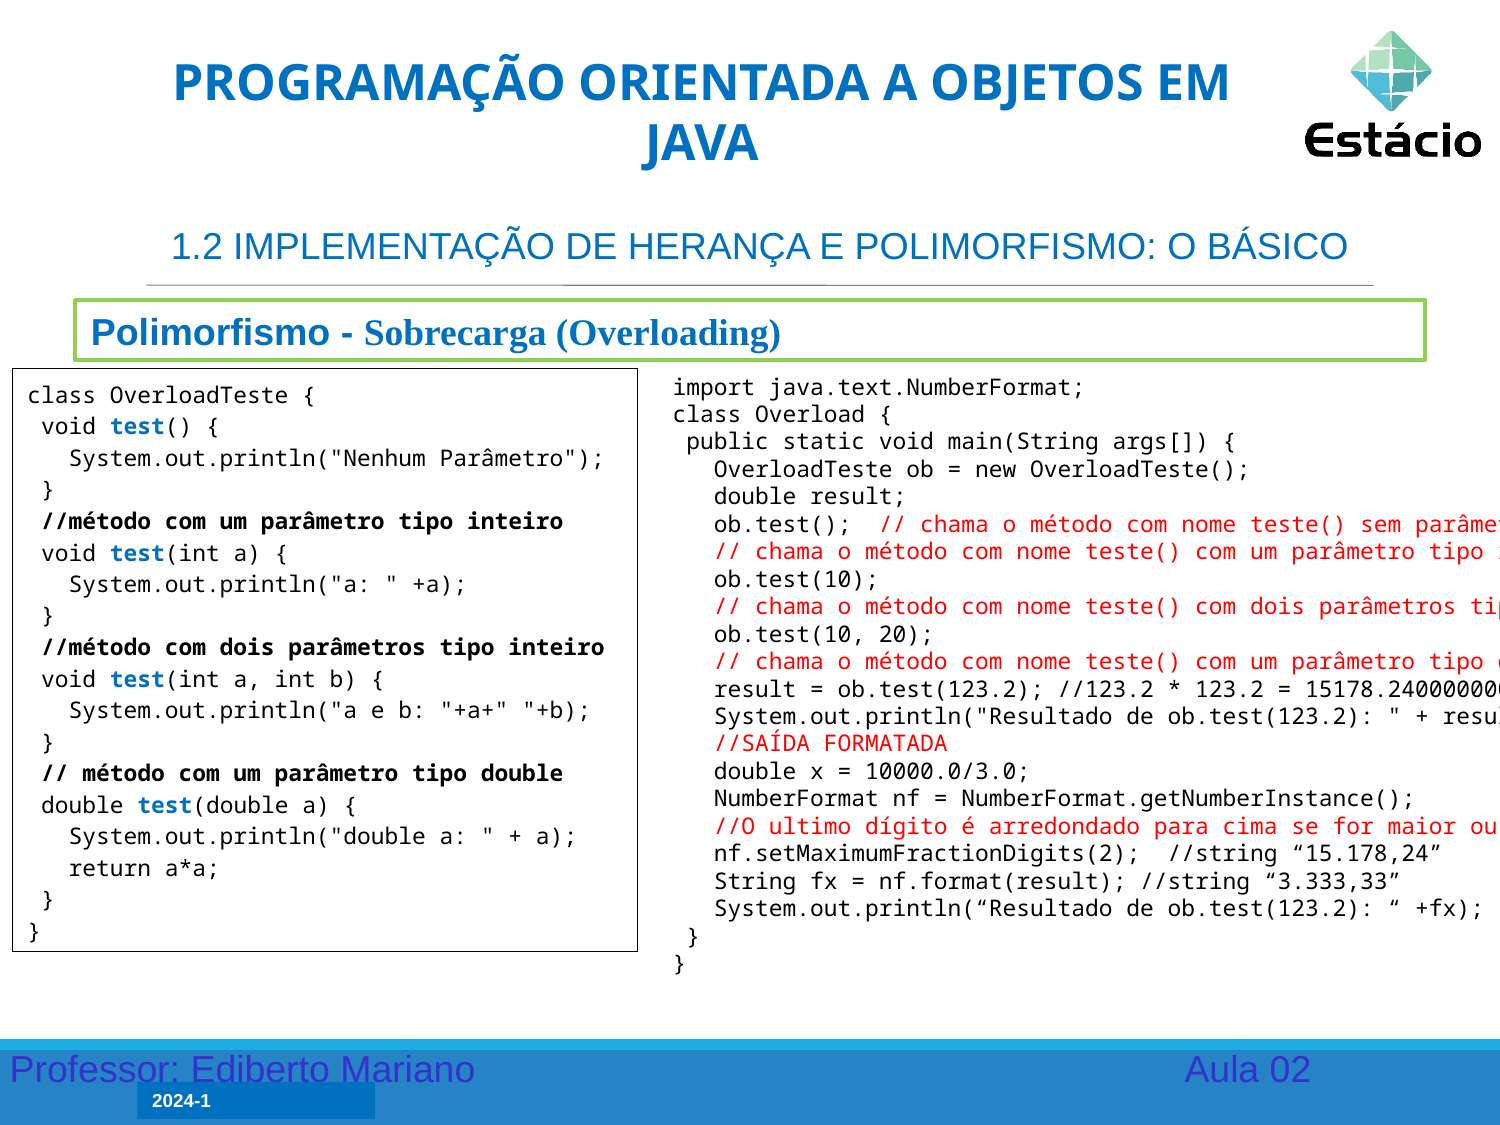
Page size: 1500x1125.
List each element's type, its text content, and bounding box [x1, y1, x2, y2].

text_box PROGRAMAÇÃO ORIENTADA A OBJETOS EM JAVA [155, 99, 1250, 179]
text_box class OverloadTeste { void test() { System.out.println("Nenhum Parâmetro"); } //método com um parâmetro tipo inteiro void test(int a) { System.out.println("a: " +a); } //método com dois parâmetros tipo inteiro void test(int a, int b) { System.out.println("a e b: "+a+" "+b); } // método com um parâmetro tipo double double test(double a) { System.out.println("double a: " + a); return a*a; } } [12, 368, 638, 952]
text_box import java.text.NumberFormat; class Overload { public static void main(String args[]) { OverloadTeste ob = new OverloadTeste(); double result; ob.test(); // chama o método com nome teste() sem parâmetro // chama o método com nome teste() com um parâmetro tipo inteiro. ob.test(10); // chama o método com nome teste() com dois parâmetros tipo inteiro. ob.test(10, 20); // chama o método com nome teste() com um parâmetro tipo double. result = ob.test(123.2); //123.2 * 123.2 = 15178.240000000002 System.out.println("Resultado de ob.test(123.2): " + result); //SAÍDA FORMATADA double x = 10000.0/3.0; NumberFormat nf = NumberFormat.getNumberInstance(); //O ultimo dígito é arredondado para cima se for maior ou igual a cinco nf.setMaximumFractionDigits(2); //string “15.178,24” String fx = nf.format(result); //string “3.333,33” System.out.println(“Resultado de ob.test(123.2): “ +fx); } } [657, 364, 1500, 984]
text_box 1.2 IMPLEMENTAÇÃO DE HERANÇA E POLIMORFISMO: O BÁSICO [155, 214, 1456, 275]
text_box Polimorfismo - Sobrecarga (Overloading) [74, 299, 1425, 361]
picture [1305, 29, 1481, 157]
